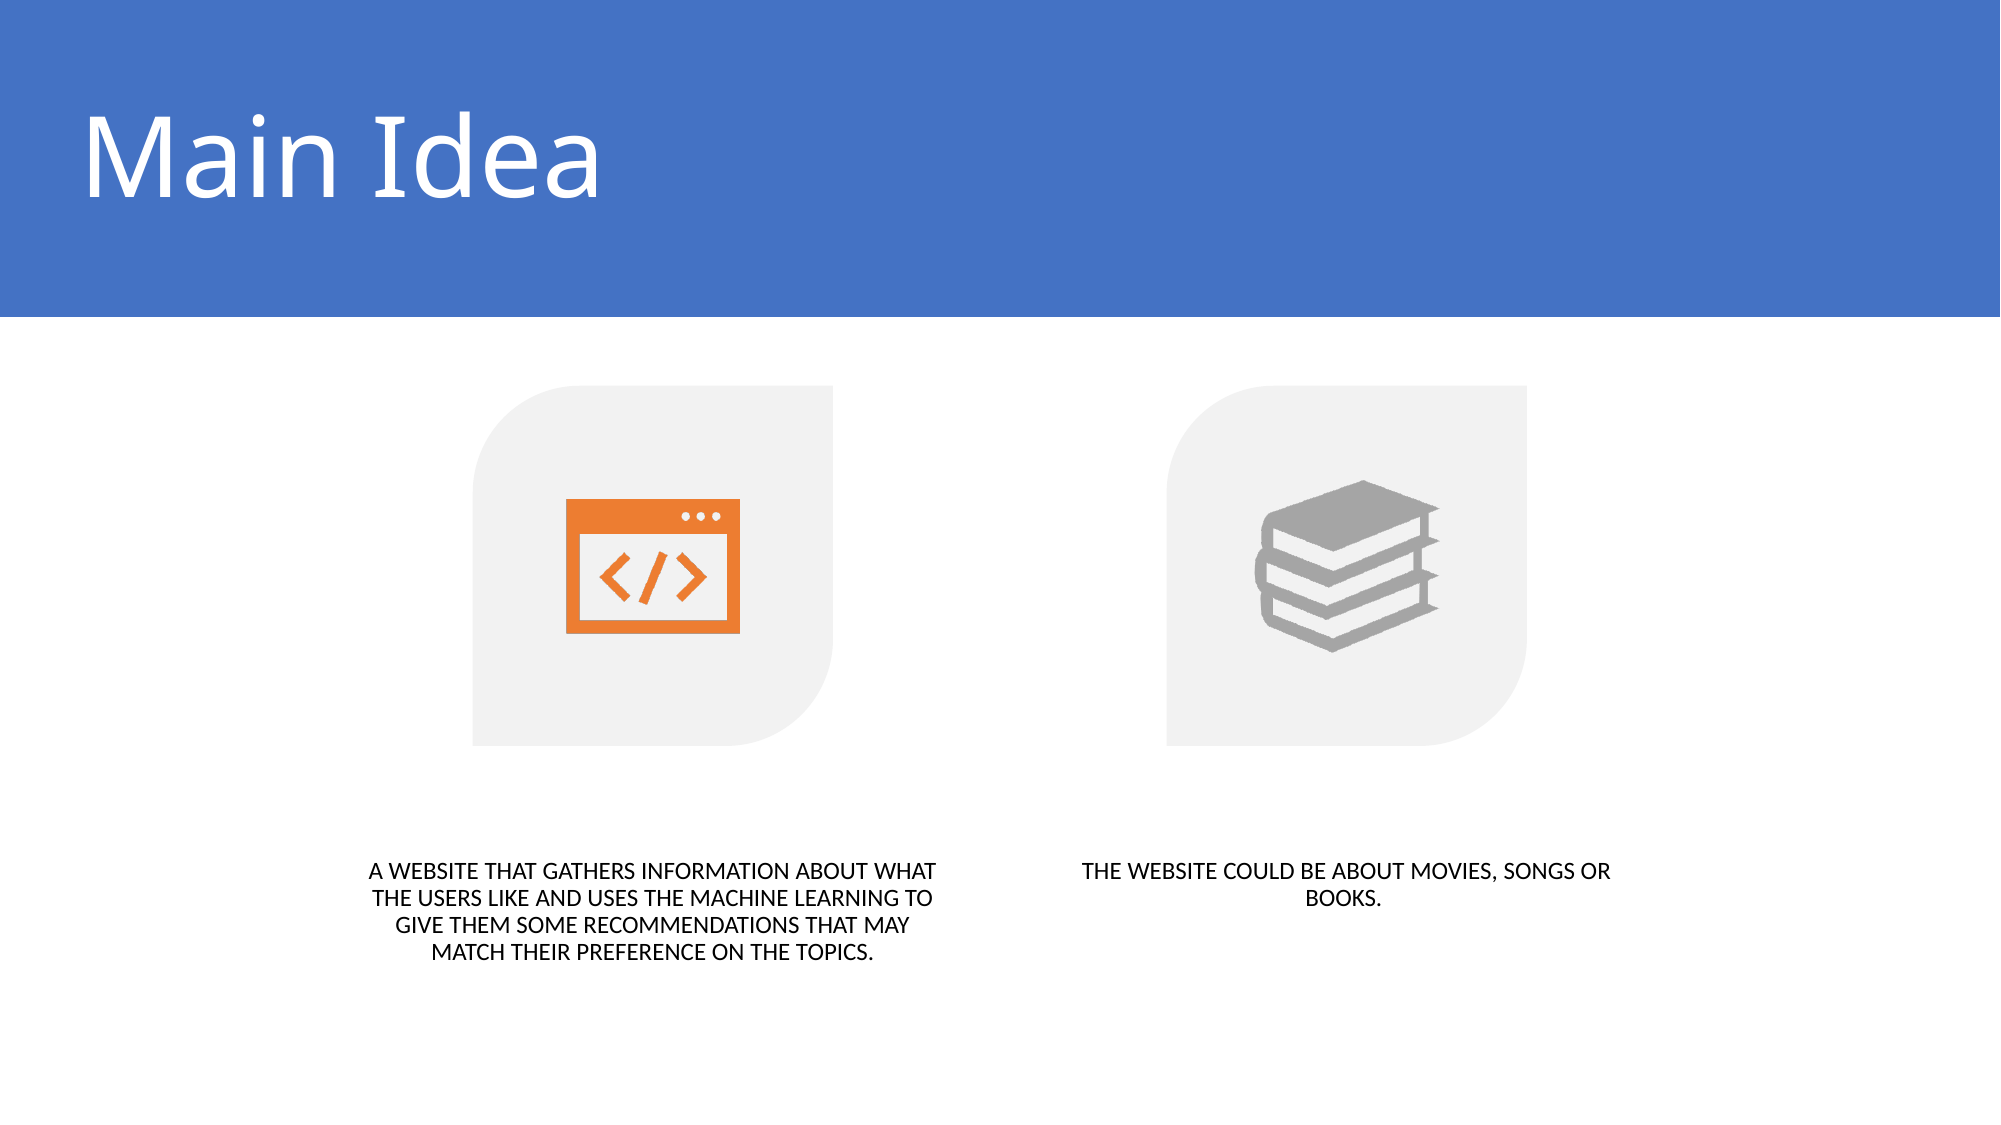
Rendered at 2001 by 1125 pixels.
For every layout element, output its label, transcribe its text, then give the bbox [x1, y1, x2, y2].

title Main Idea [64, 52, 1936, 271]
text_box [0, 0, 2000, 318]
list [64, 324, 1936, 1038]
